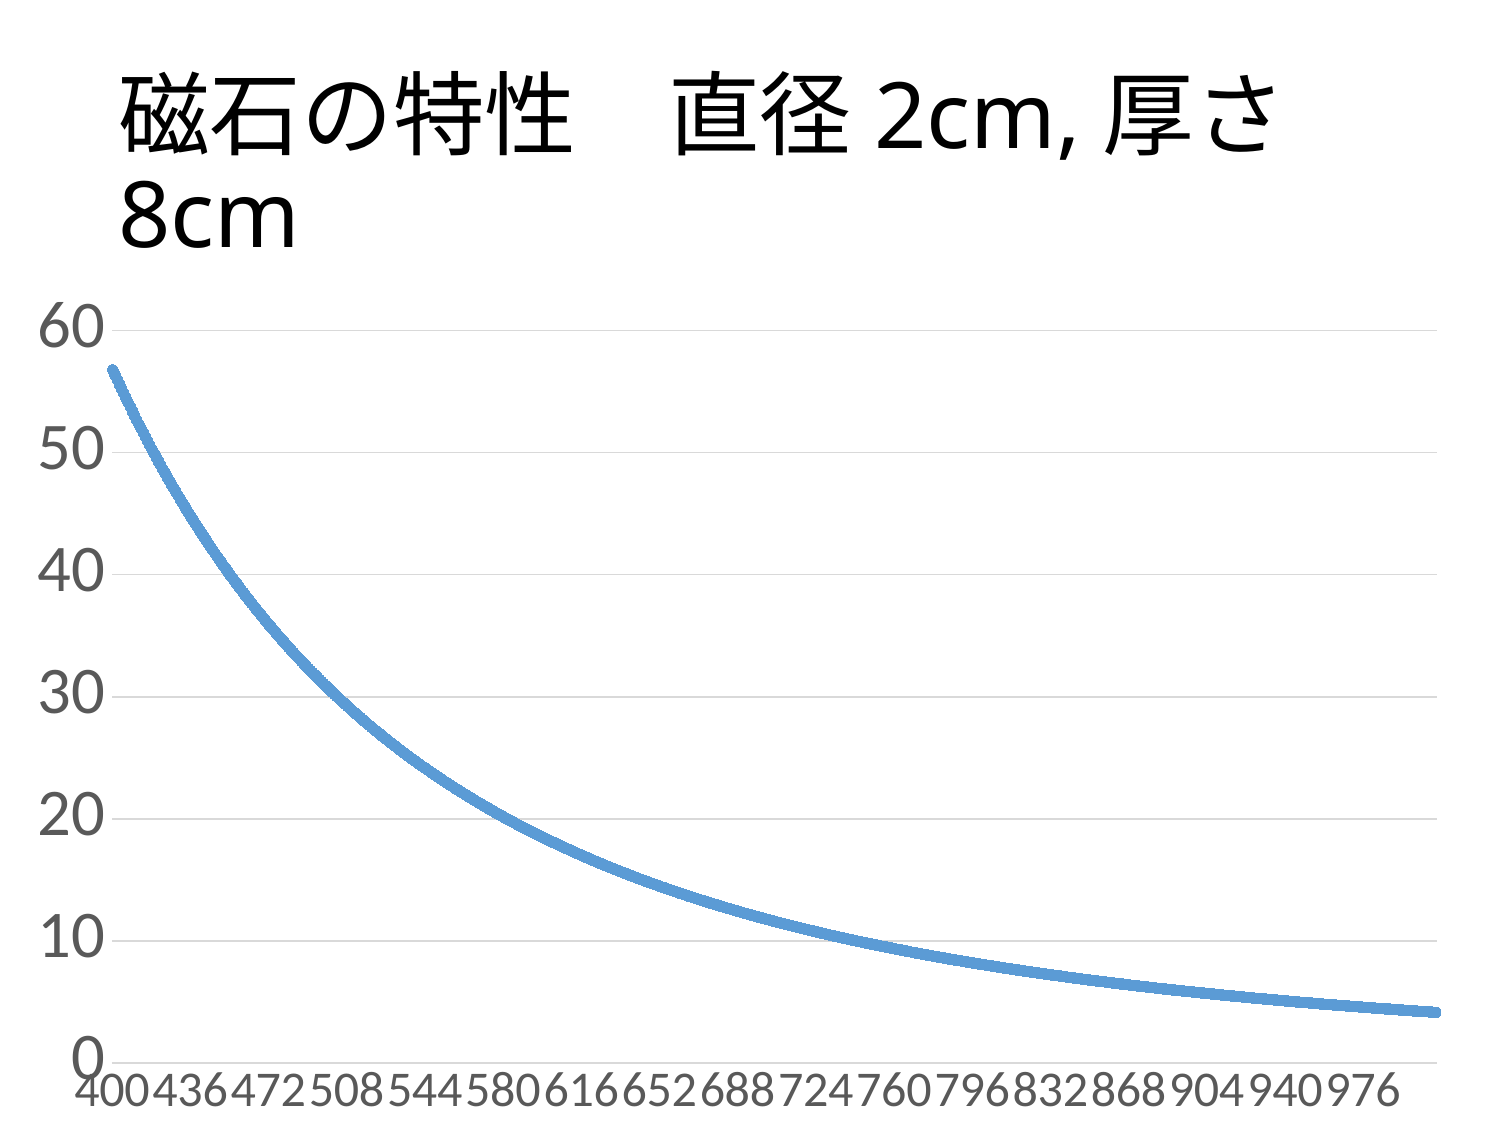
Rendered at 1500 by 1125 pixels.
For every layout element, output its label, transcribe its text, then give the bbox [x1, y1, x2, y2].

title 磁石の特性 直径2cm,厚さ8cm [103, 59, 1397, 277]
chart [0, 277, 1470, 1125]
